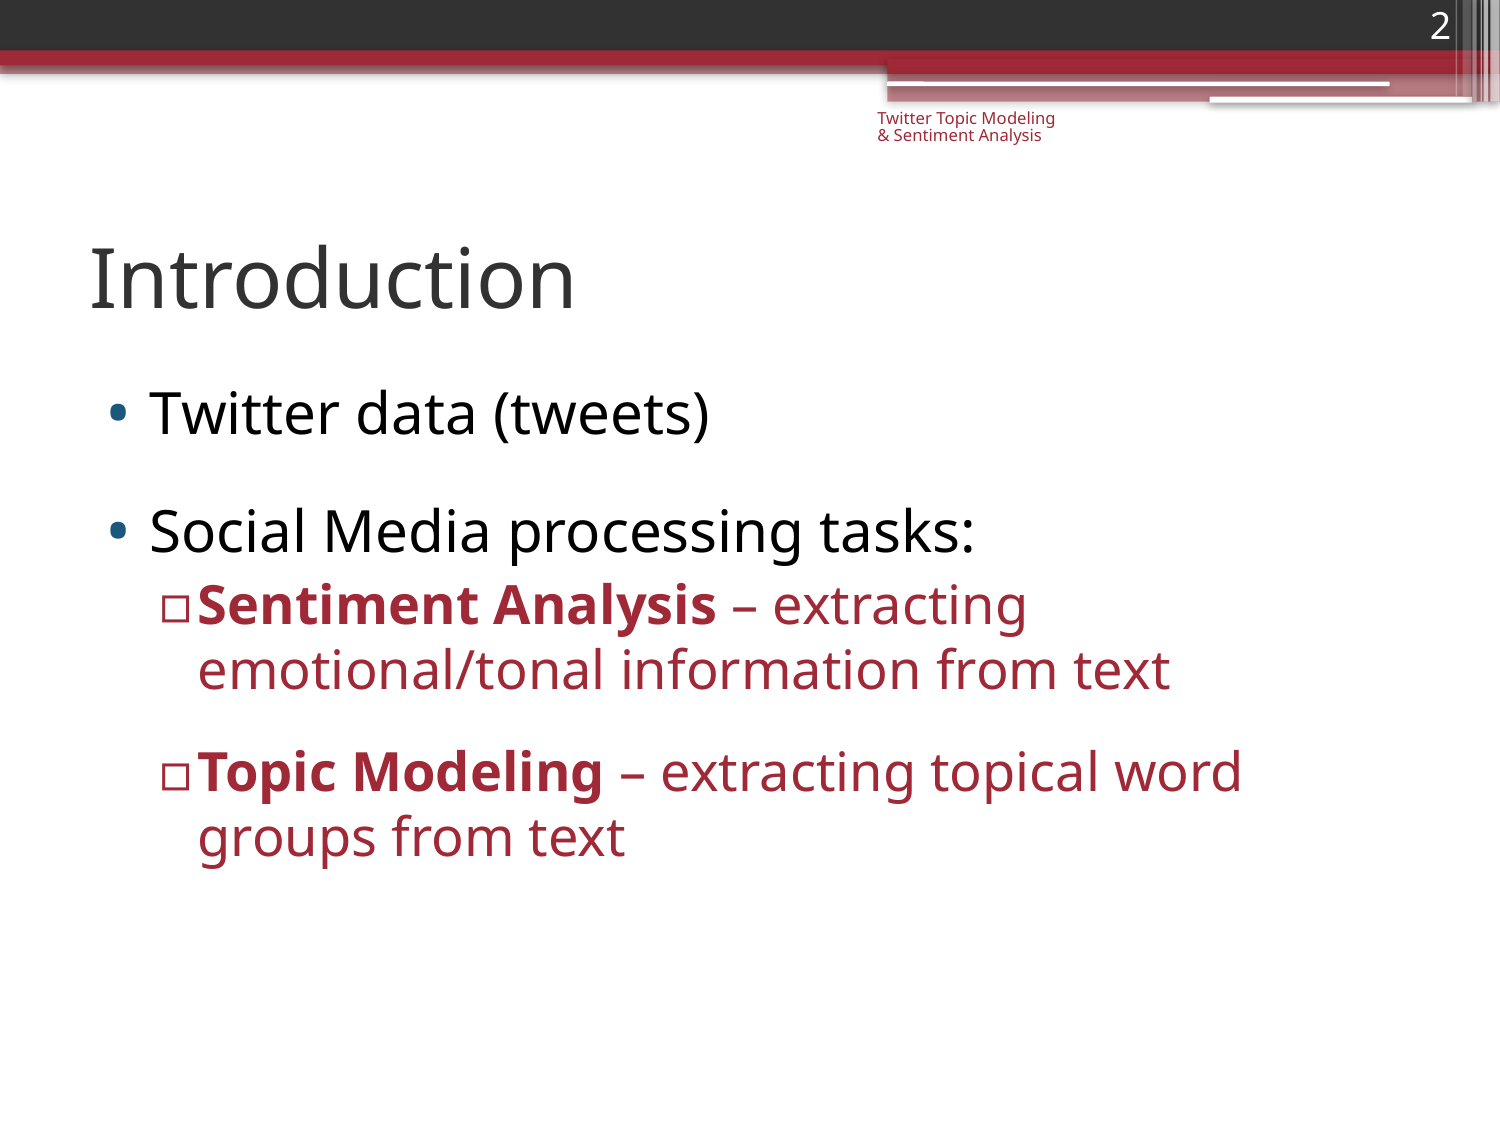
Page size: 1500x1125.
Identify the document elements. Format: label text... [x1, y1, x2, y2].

list Twitter data (tweets) Social Media processing tasks: Sentiment Analysis – extracting emotional/tonal information from text Topic Modeling – extracting topical word groups from text [75, 368, 1425, 1079]
title Introduction [75, 187, 1425, 363]
footer Twitter Topic Modeling & Sentiment Analysis [862, 100, 1080, 176]
slide_number 2 [1341, 0, 1466, 61]
